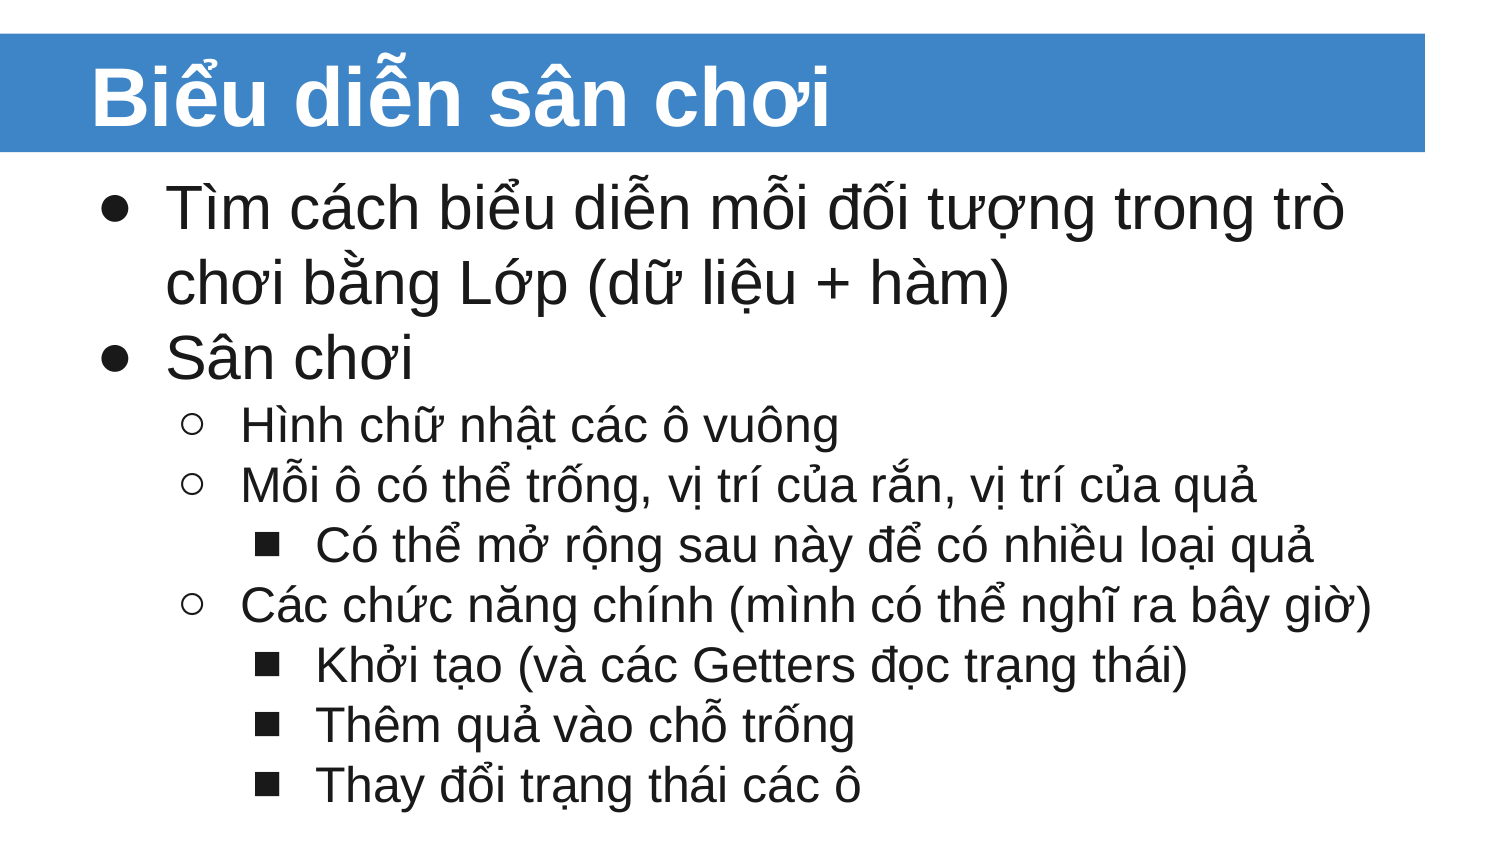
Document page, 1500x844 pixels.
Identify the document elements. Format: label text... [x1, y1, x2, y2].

title Biểu diễn sân chơi [75, 33, 1425, 152]
list Tìm cách biểu diễn mỗi đối tượng trong trò chơi bằng Lớp (dữ liệu + hàm) Sân chơi Hình chữ nhật các ô vuông Mỗi ô có thể trống, vị trí của rắn, vị trí của quả Có thể mở rộng sau này để có nhiều loại quả Các chức năng chính (mình có thể nghĩ ra bây giờ) Khởi tạo (và các Getters đọc trạng thái) Thêm quả vào chỗ trống Thay đổi trạng thái các ô [75, 152, 1425, 808]
